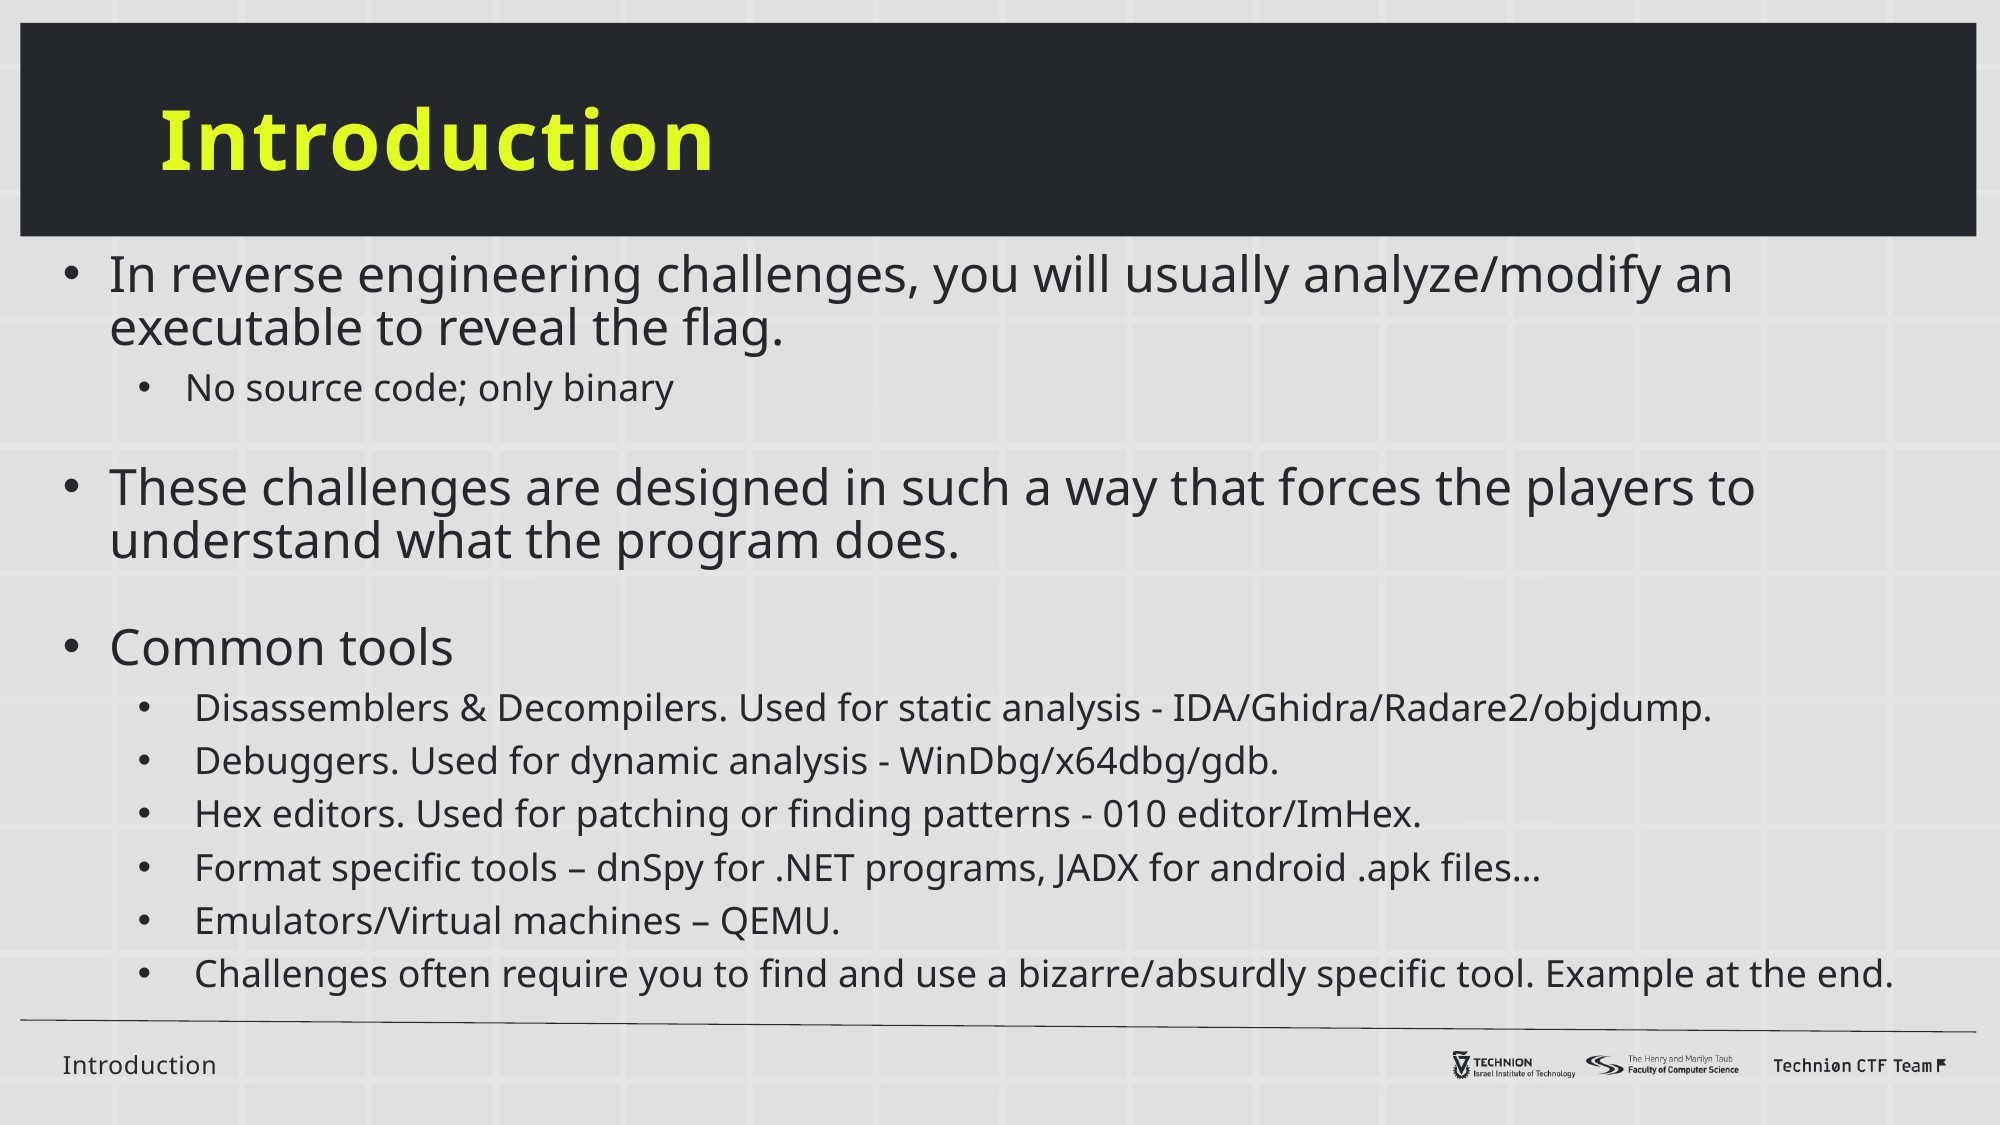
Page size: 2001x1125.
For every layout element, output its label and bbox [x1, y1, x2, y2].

picture [0, 0, 2000, 1125]
text_box [20, 1019, 1977, 1032]
